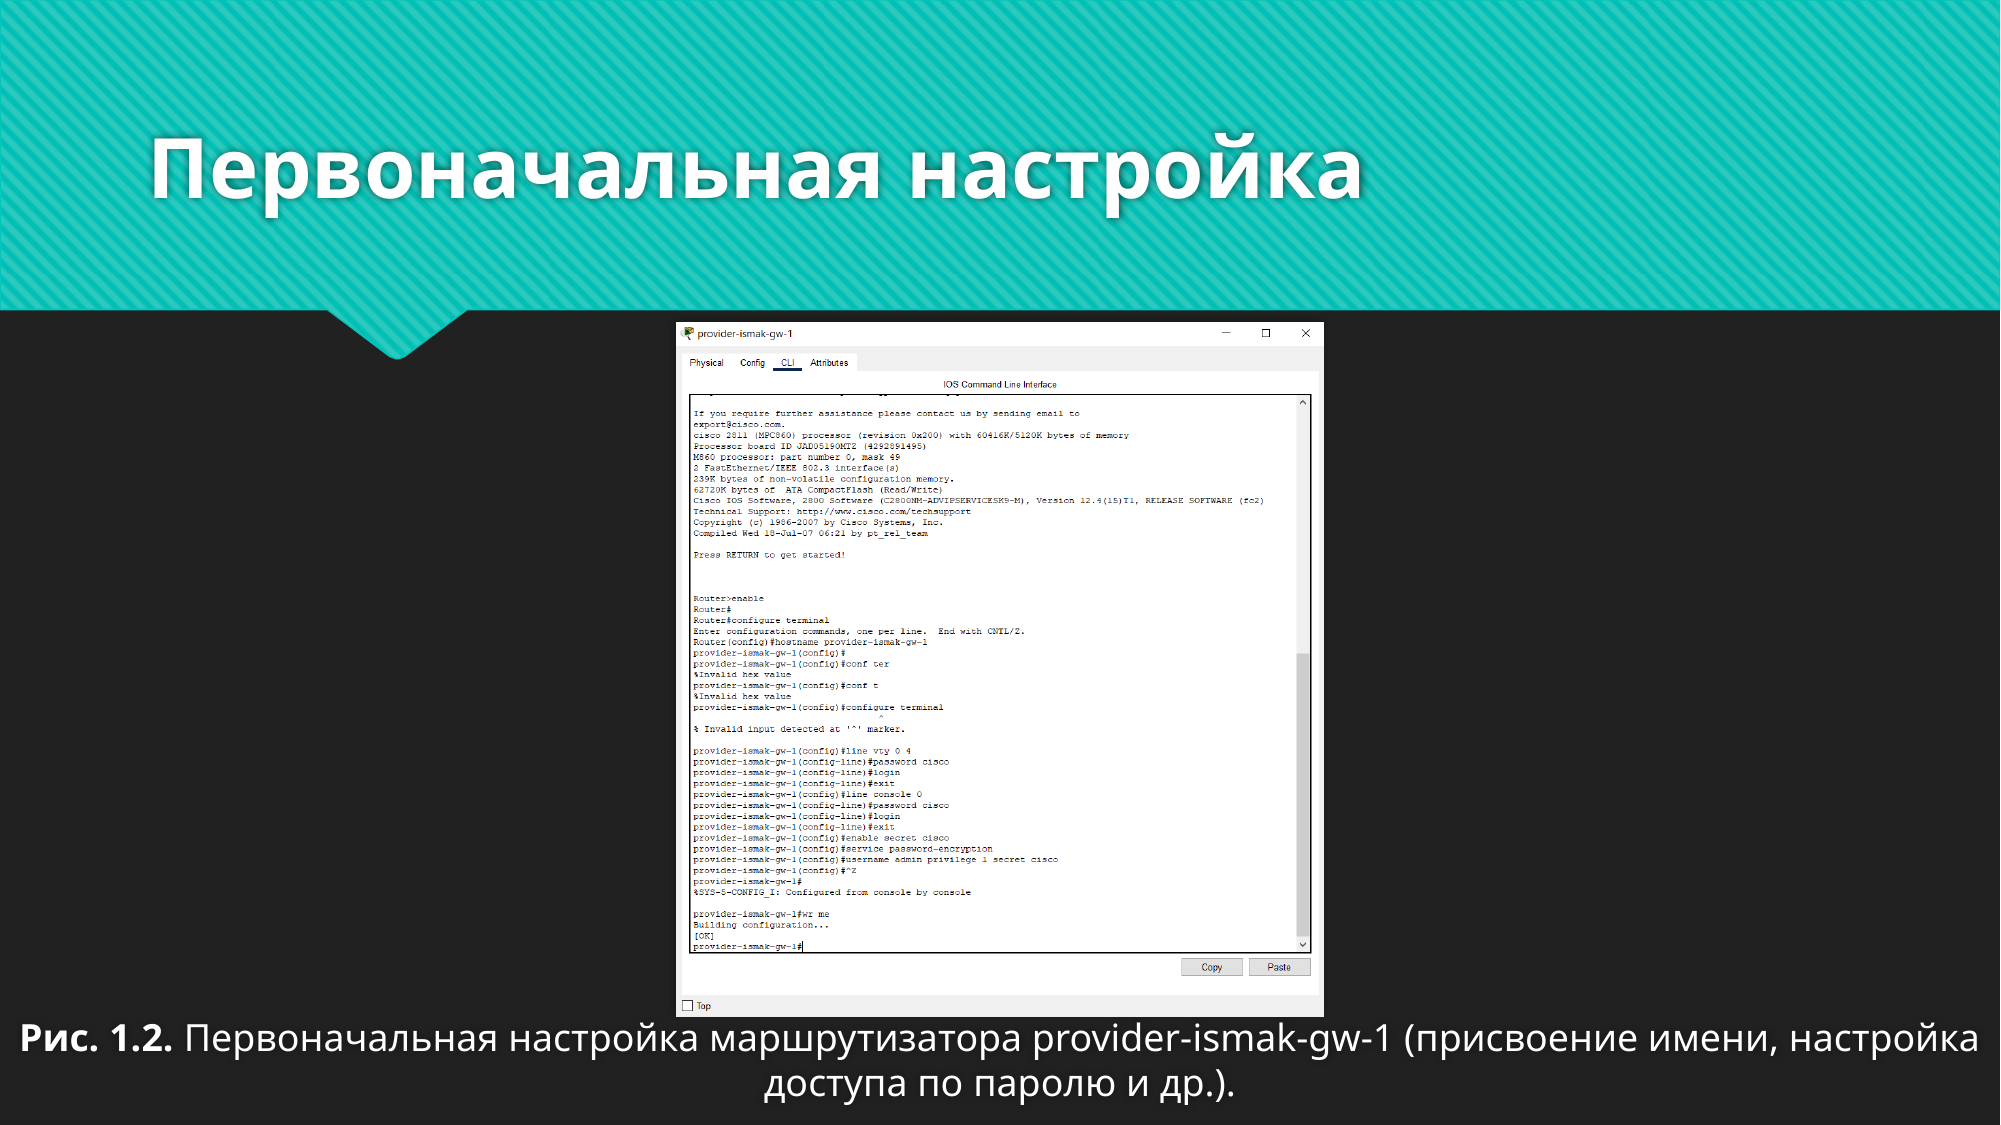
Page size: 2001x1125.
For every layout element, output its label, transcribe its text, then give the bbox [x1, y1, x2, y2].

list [676, 322, 1324, 1017]
title Первоначальная настройка [132, 103, 1868, 223]
text_box Рис. 1.2. Первоначальная настройка маршрутизатора provider-ismak-gw-1 (присвоение имени, настройка доступа по паролю и др.). [0, 964, 2000, 1125]
